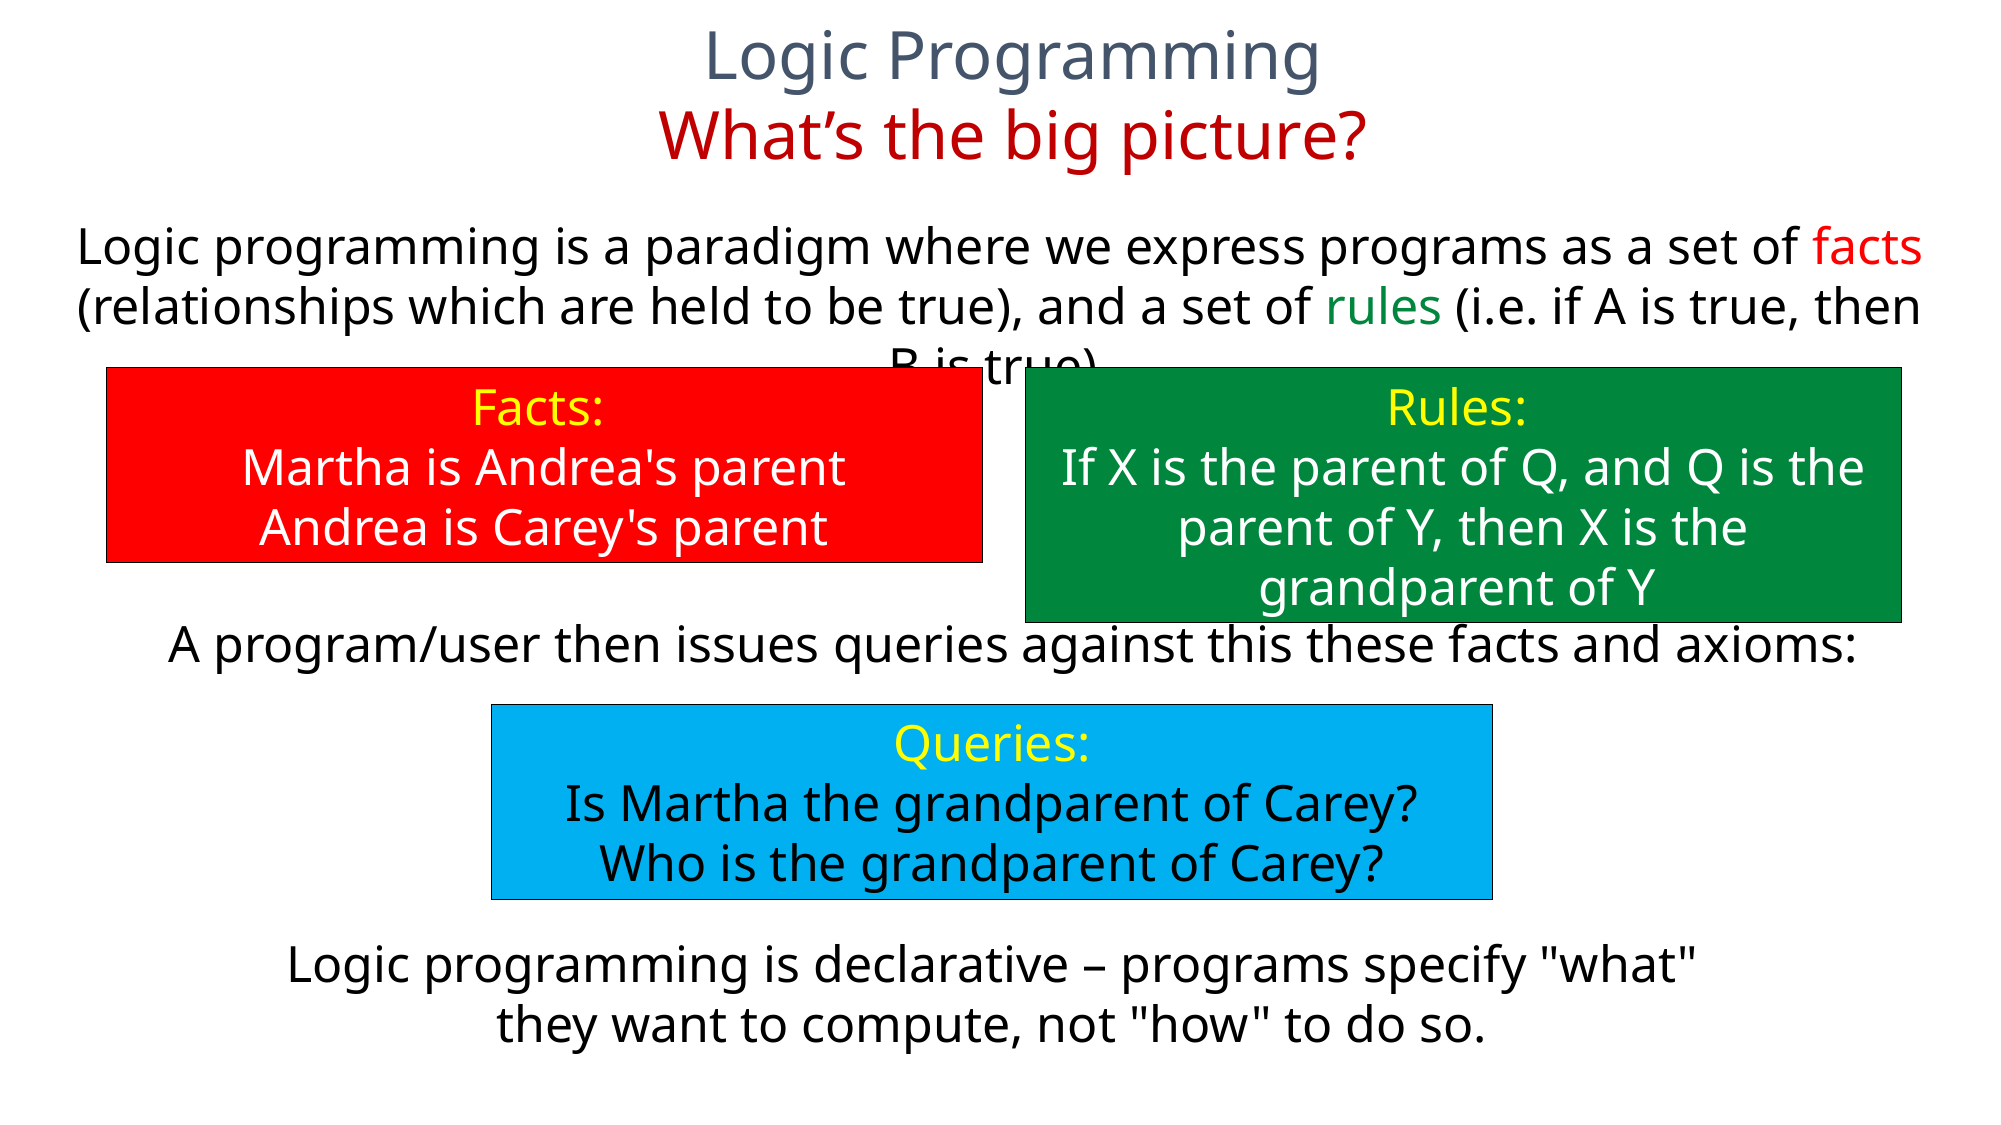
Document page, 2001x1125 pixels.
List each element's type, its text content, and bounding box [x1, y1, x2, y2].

text_box Rules: If X is the parent of Q, and Q is the parent of Y, then X is the grandparent of Y [1025, 367, 1902, 623]
text_box Logic programming is declarative – programs specify "what" they want to compute, not "how" to do so. [265, 925, 1719, 1060]
text_box Facts: Martha is Andrea's parent Andrea is Carey's parent [106, 367, 983, 563]
text_box Logic programming is a paradigm where we express programs as a set of facts (relationships which are held to be true), and a set of rules (i.e. if A is true, then B is true). [42, 207, 1958, 403]
text_box Logic Programming What’s the big picture? [333, 0, 1694, 187]
text_box Queries: Is Martha the grandparent of Carey? Who is the grandparent of Carey? [491, 704, 1493, 900]
text_box A program/user then issues queries against this these facts and axioms: [147, 604, 1879, 680]
